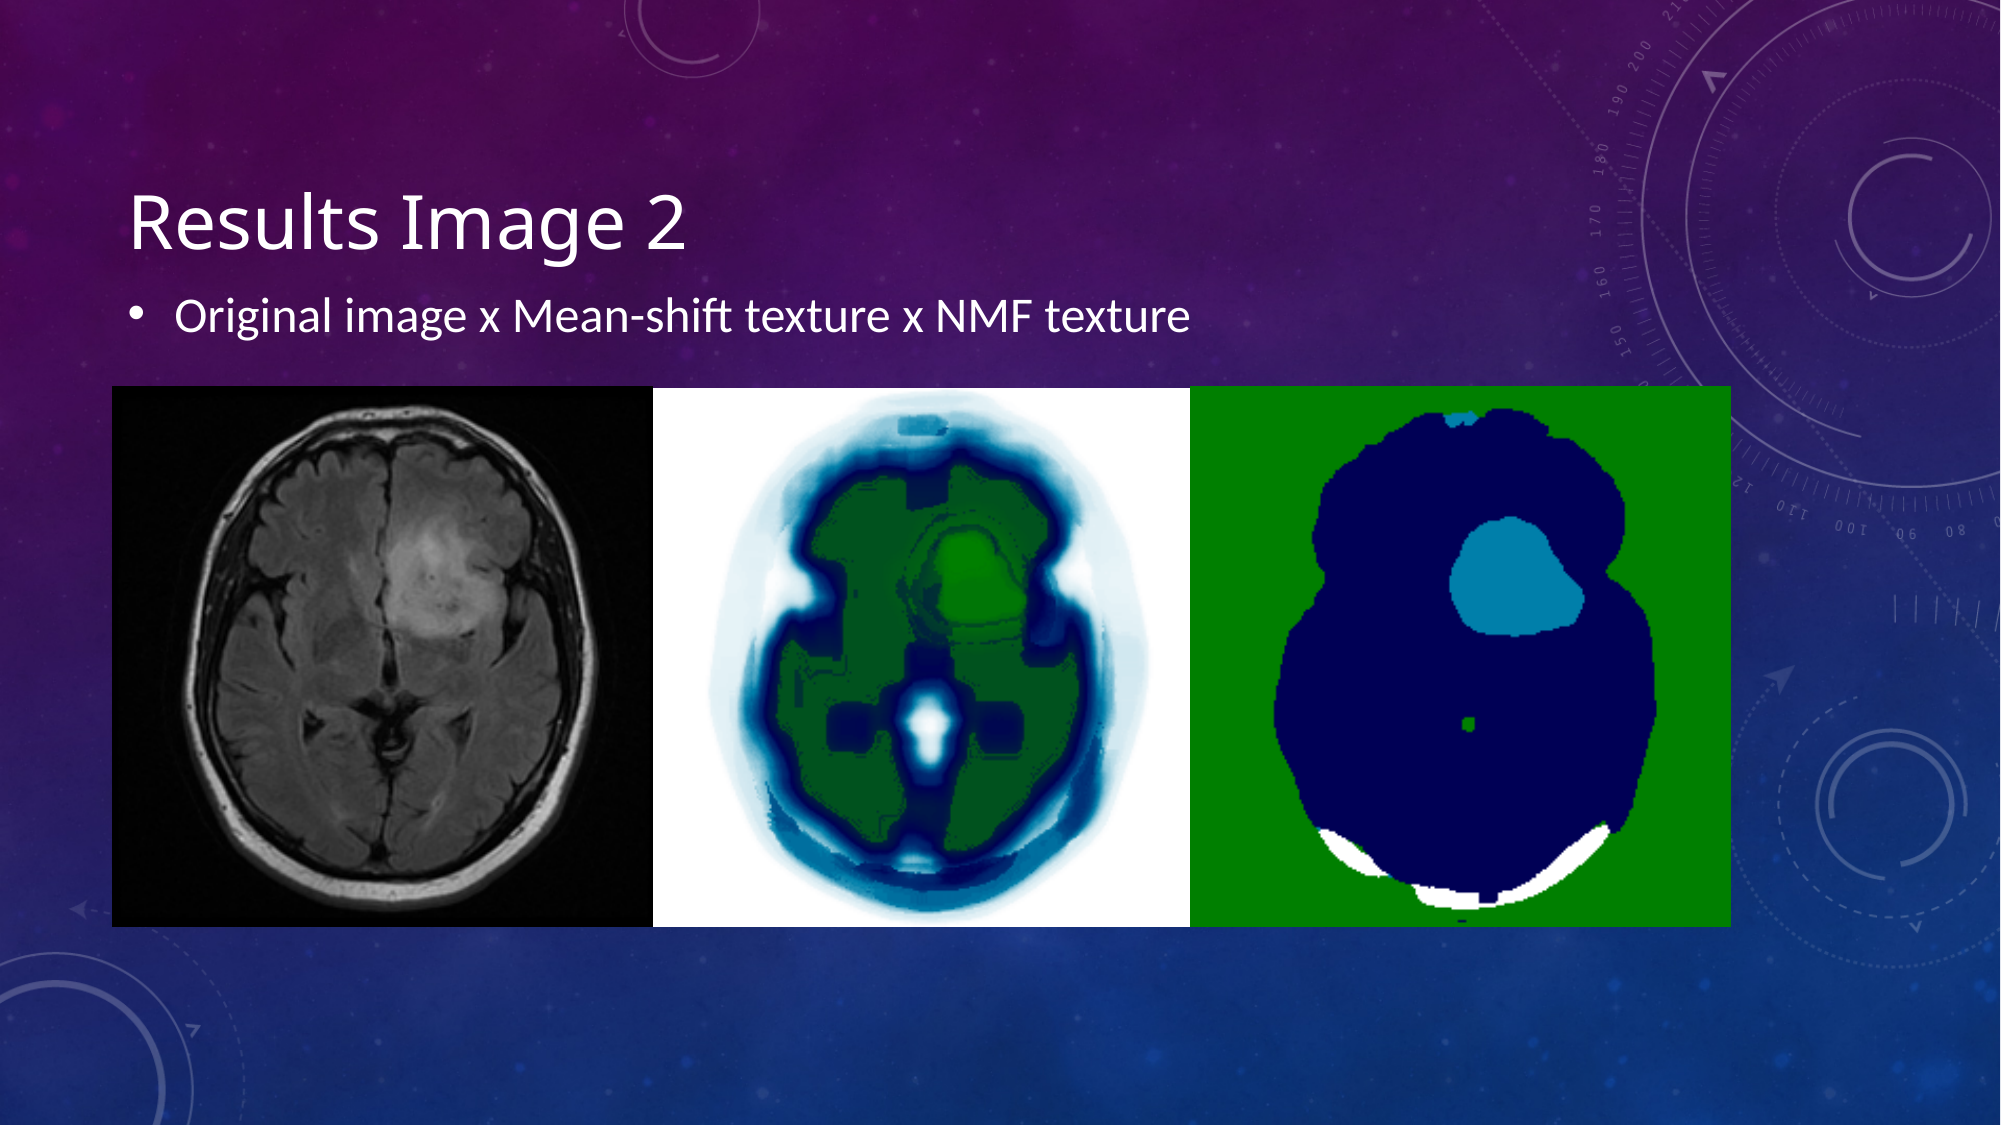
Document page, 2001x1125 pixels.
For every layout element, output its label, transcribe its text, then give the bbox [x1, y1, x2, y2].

list Original image x Mean-shift texture x NMF texture [112, 274, 1775, 1025]
title Results Image 2 [112, 99, 1775, 274]
picture [0, 0, 2001, 1125]
